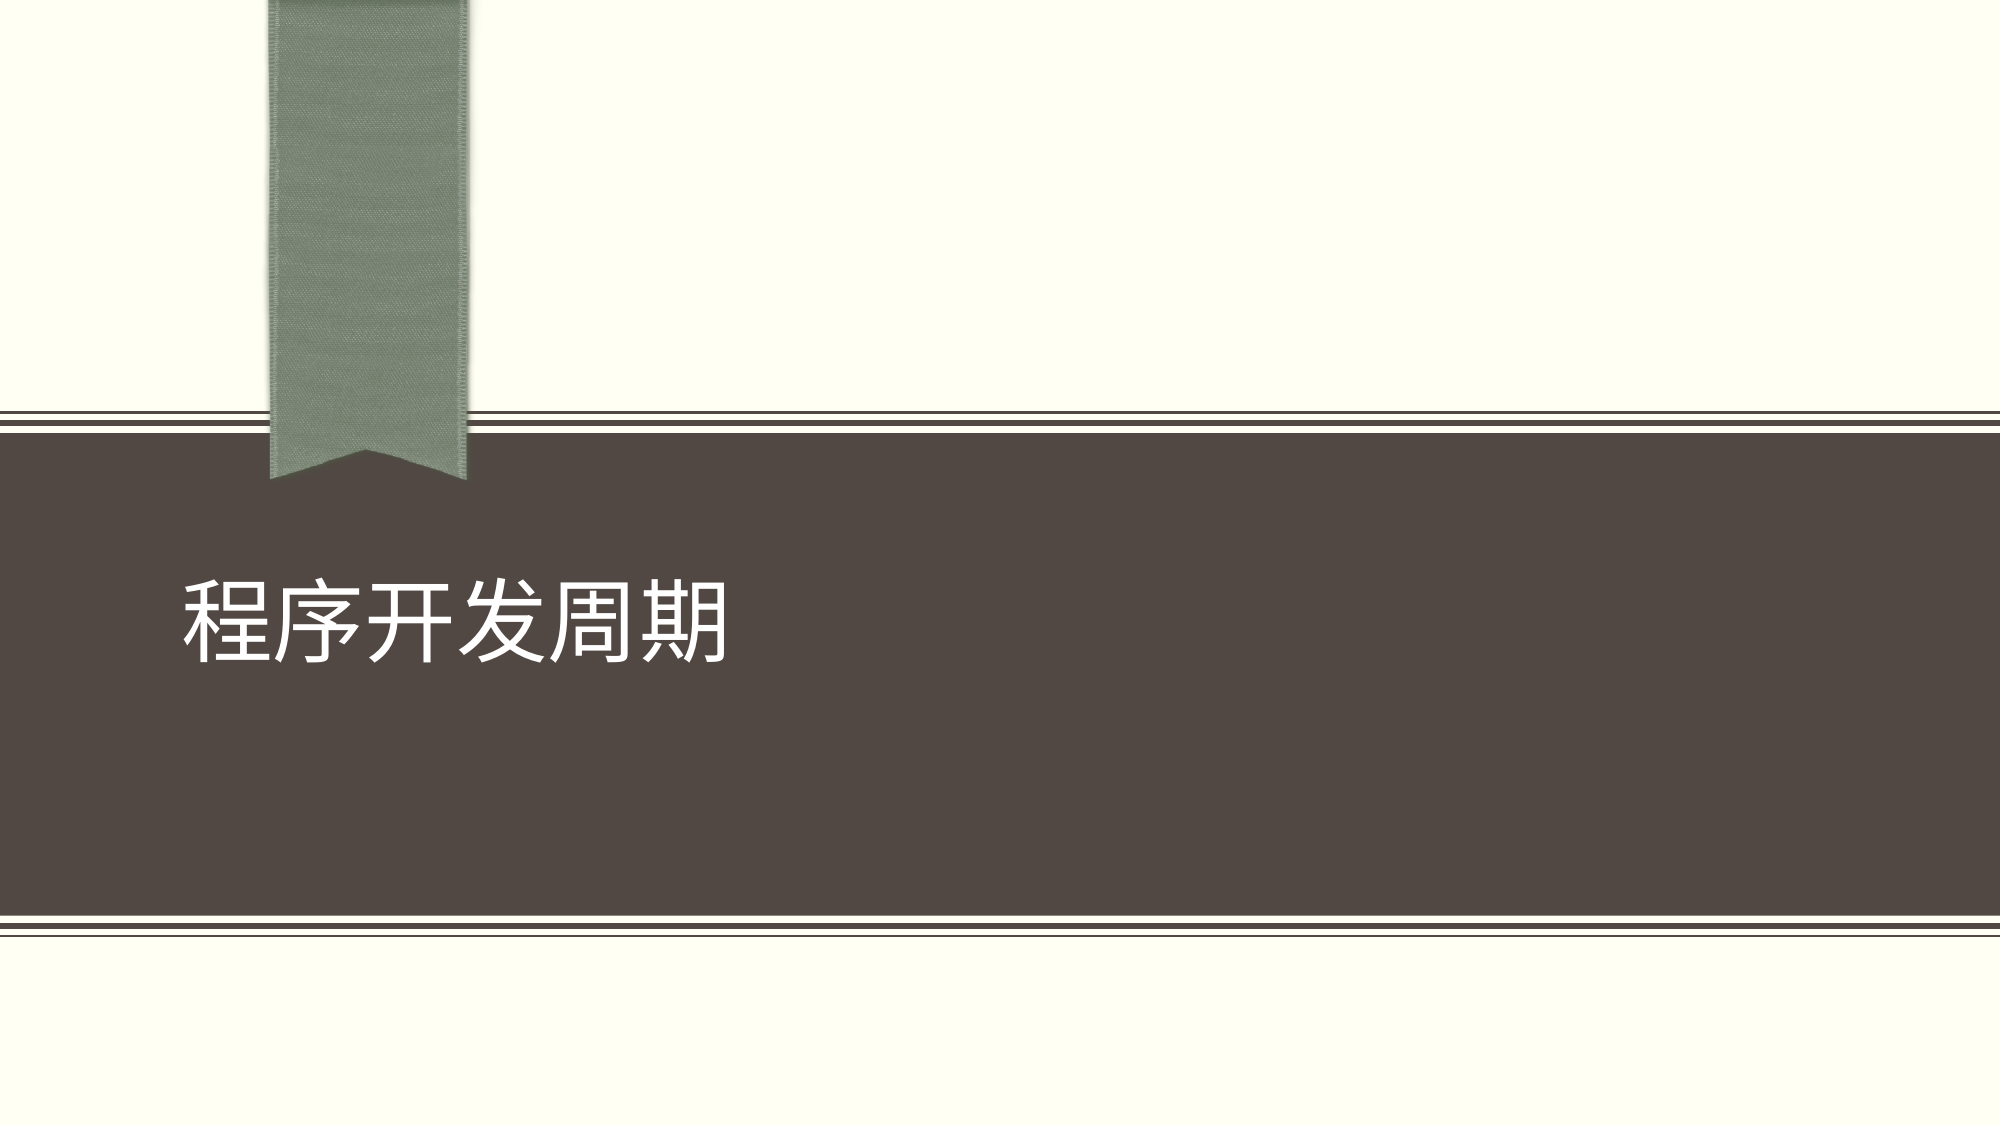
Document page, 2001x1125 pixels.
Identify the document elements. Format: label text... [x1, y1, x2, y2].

title 程序开发周期 [181, 487, 1834, 764]
